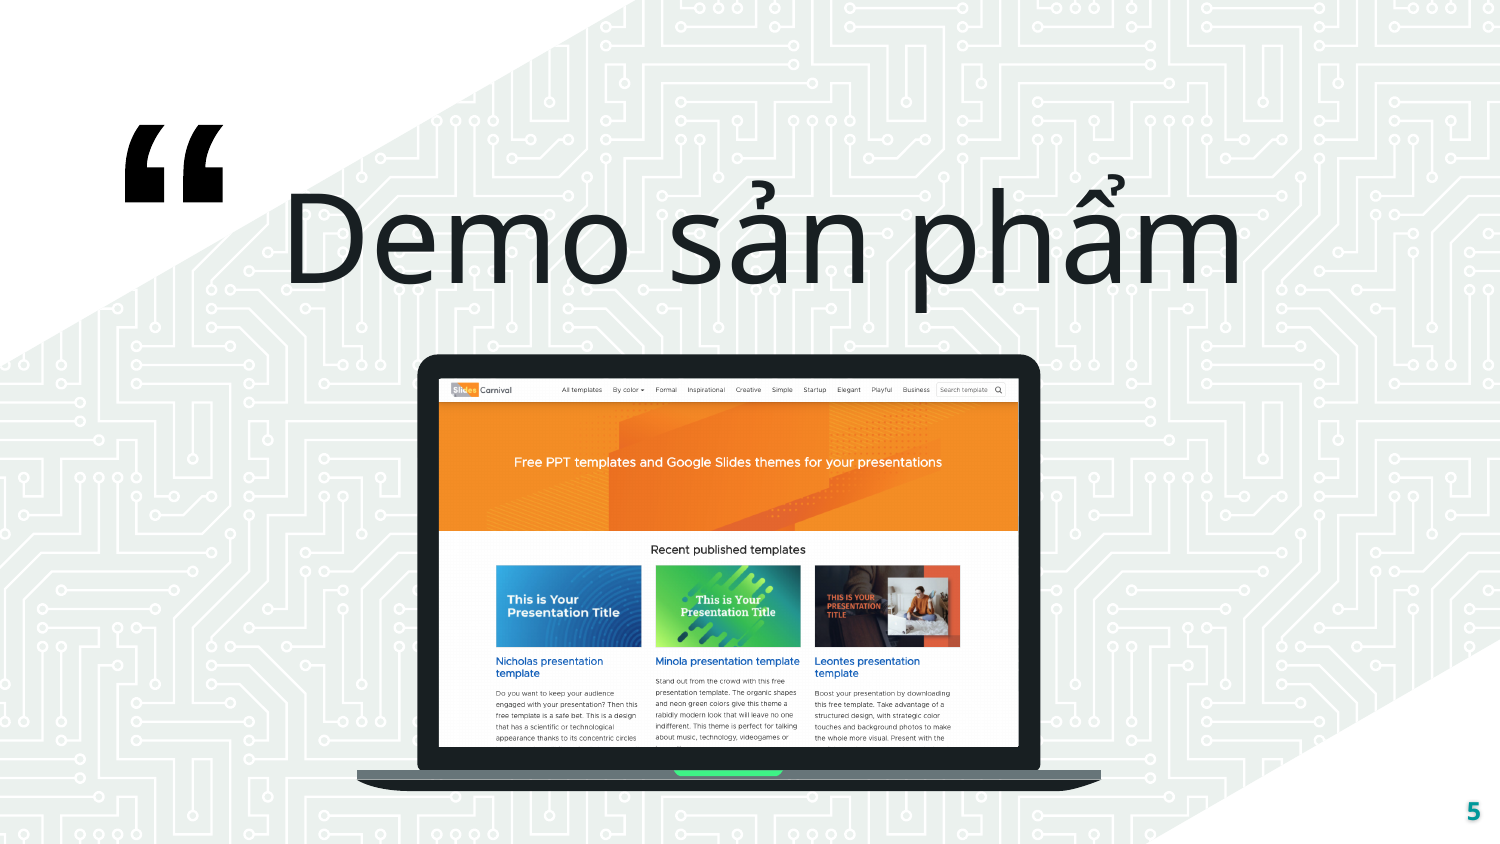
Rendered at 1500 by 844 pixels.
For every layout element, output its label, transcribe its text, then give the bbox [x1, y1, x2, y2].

picture [438, 378, 1019, 748]
list Demo sản phẩm [279, 136, 1287, 272]
slide_number 5 [1391, 779, 1482, 844]
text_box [356, 354, 1102, 792]
